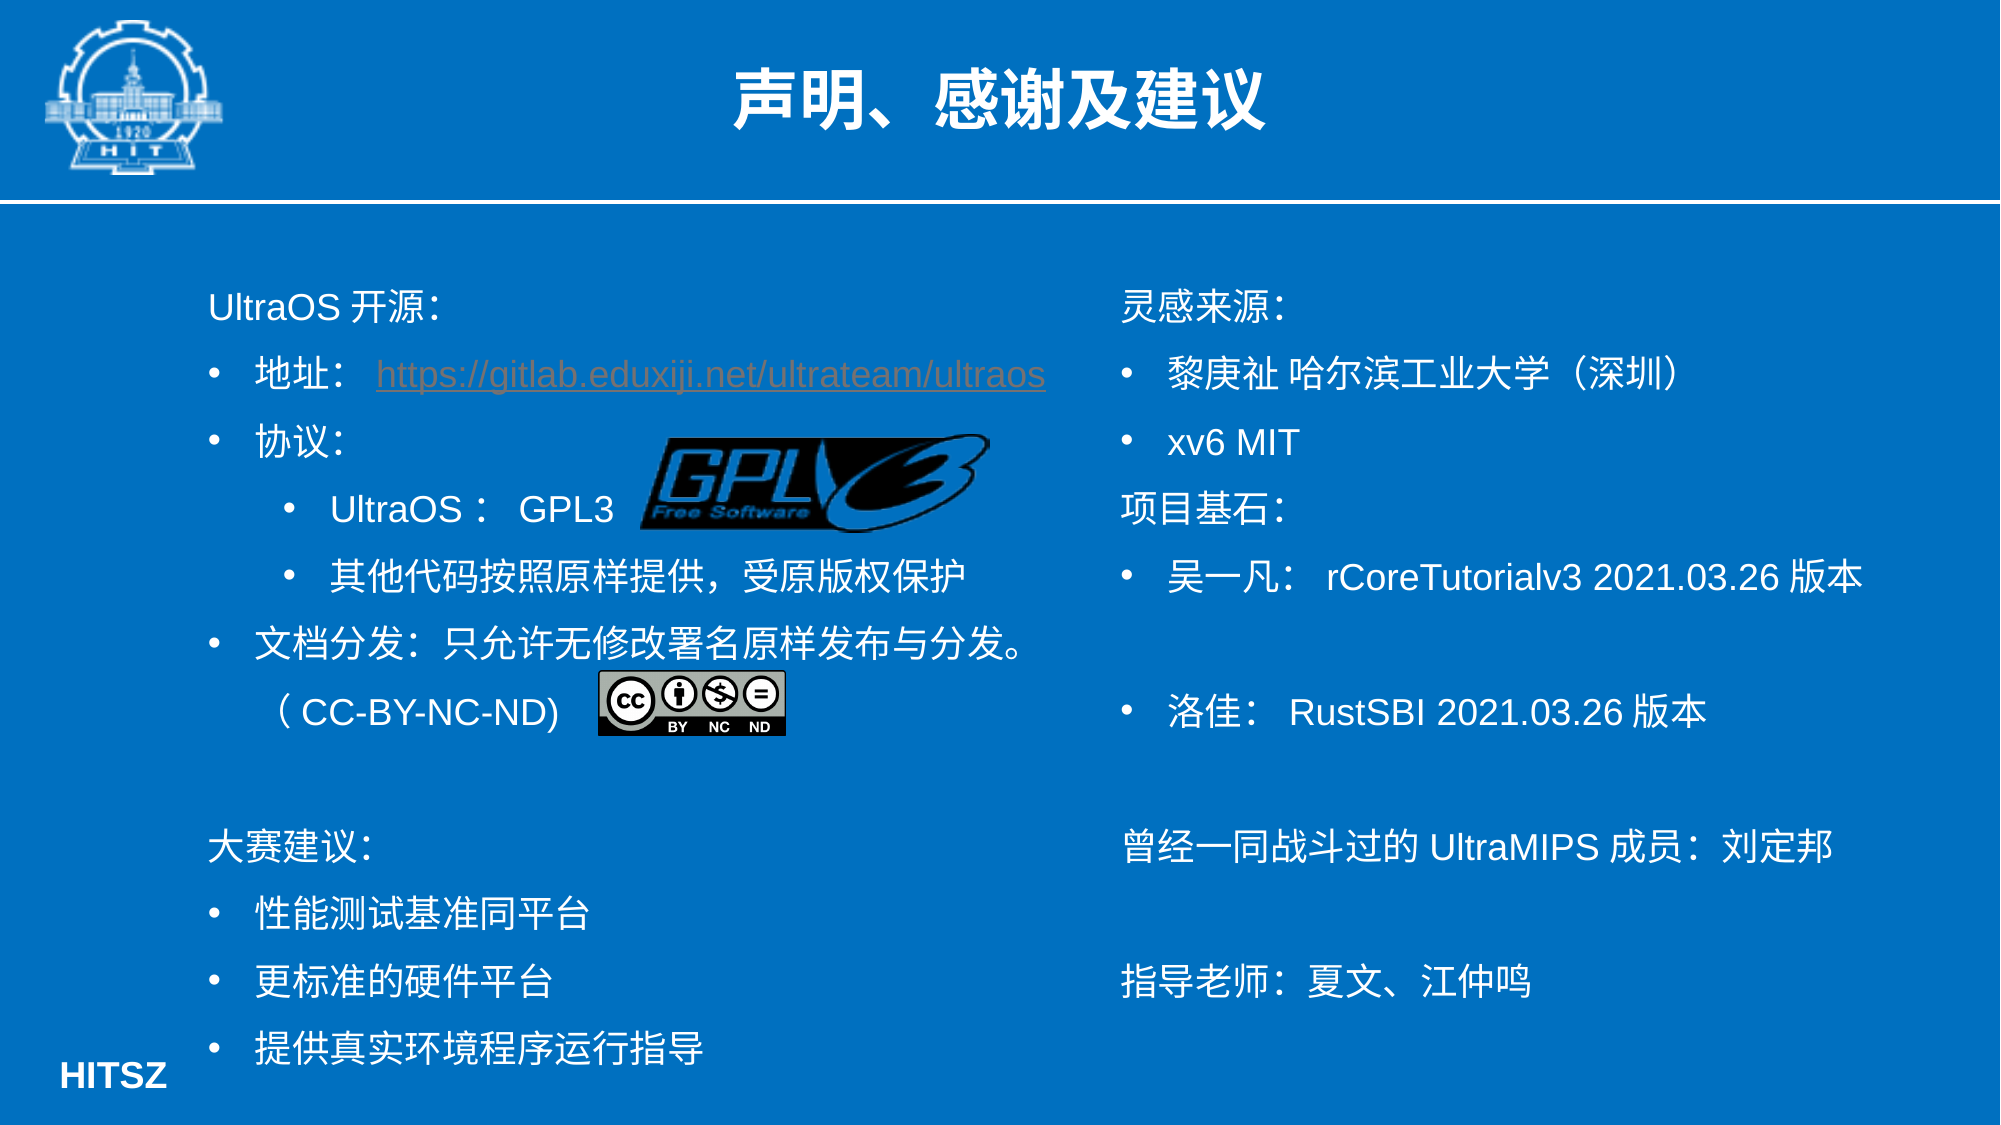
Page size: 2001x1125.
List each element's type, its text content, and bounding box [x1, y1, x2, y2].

text_box HITSZ [44, 1043, 193, 1104]
picture [598, 670, 786, 736]
picture [640, 434, 990, 533]
text_box 声明、感谢及建议 [265, 53, 1734, 152]
text_box 灵感来源： 黎庚祉 哈尔滨工业大学（深圳） xv6 MIT 项目基石： 吴一凡：rCoreTutorialv3 2021.03.26版本 洛佳：RustSBI 2021.03.26版本 曾经一同战斗过的UltraMIPS成员：刘定邦 指导老师：夏文、江仲鸣 [1105, 252, 1882, 1078]
text_box UltraOS开源： 地址：https://gitlab.eduxiji.net/ultrateam/ultraos 协议： UltraOS：GPL3 其他代码按照原样提供，受原版权保护 文档分发：只允许无修改署名原样发布与分发。（CC-BY-NC-ND) 大赛建议： 性能测试基准同平台 更标准的硬件平台 提供真实环境程序运行指导 [193, 252, 1069, 1125]
picture [44, 20, 234, 190]
